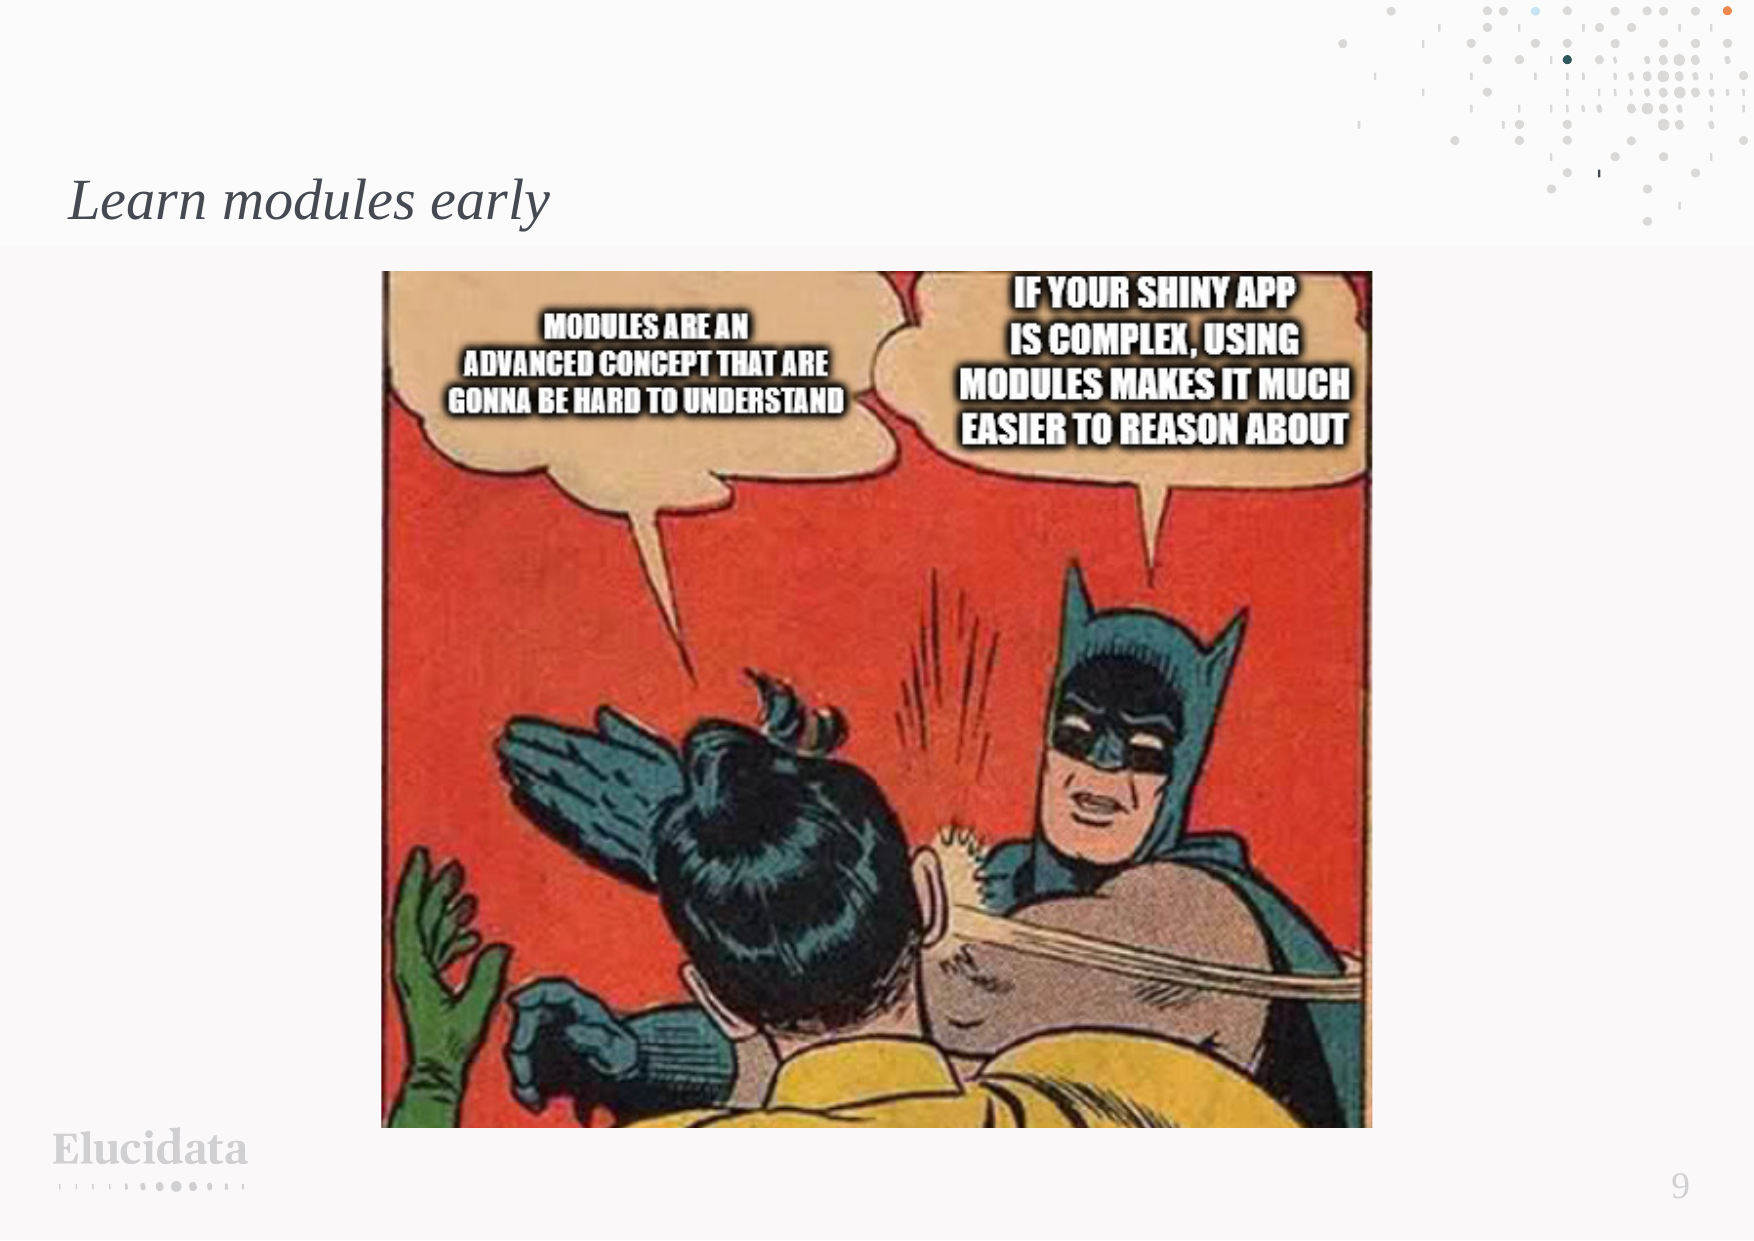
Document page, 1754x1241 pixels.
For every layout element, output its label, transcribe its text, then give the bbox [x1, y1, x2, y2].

picture [1338, 6, 1748, 226]
title Learn modules early [53, 162, 1516, 240]
picture [53, 1127, 248, 1192]
picture [381, 271, 1373, 1128]
